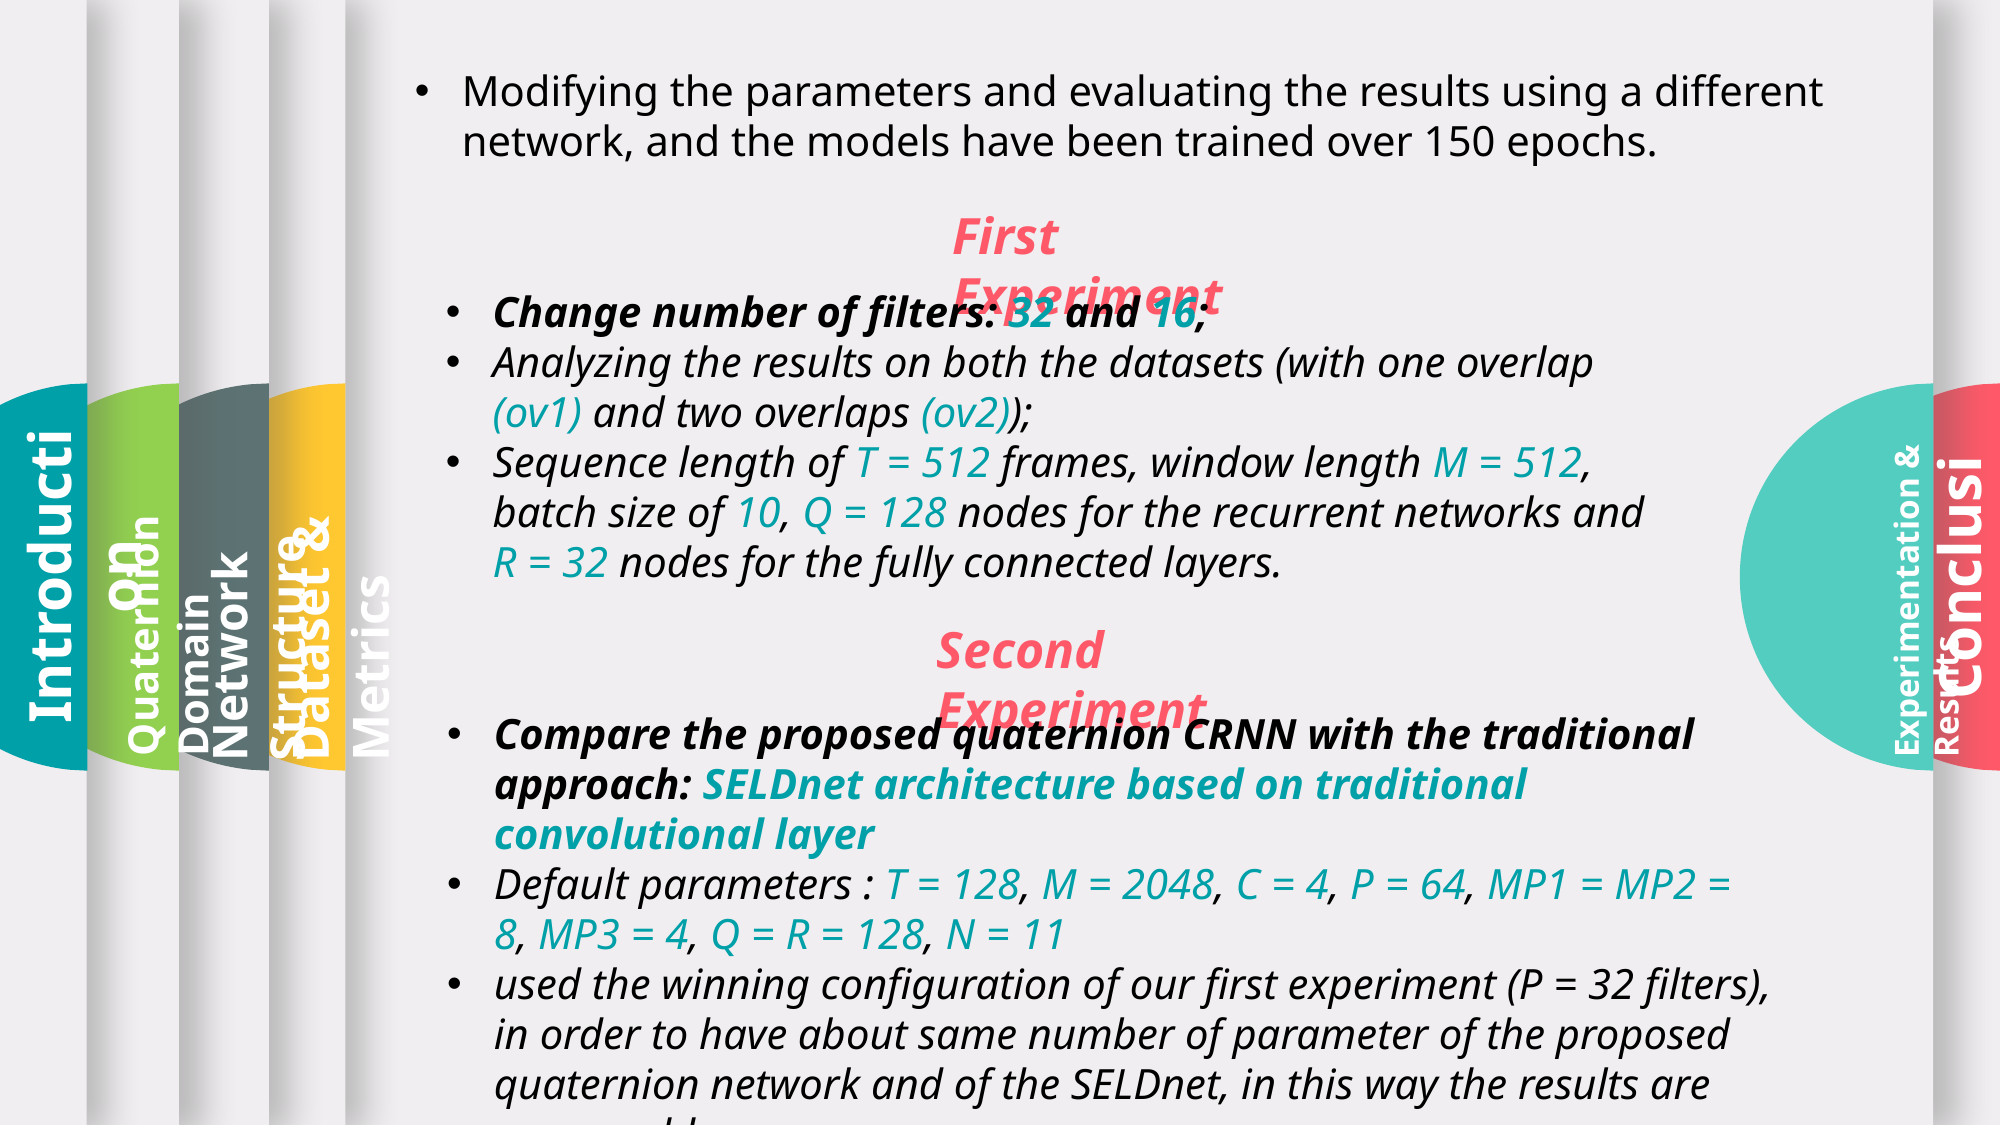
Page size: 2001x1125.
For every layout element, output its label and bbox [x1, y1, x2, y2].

text_box [1934, 0, 2000, 1125]
text_box [88, 0, 179, 1125]
text_box [269, 0, 346, 1125]
text_box [179, 0, 269, 1125]
text_box [346, 0, 1934, 1125]
text_box [0, 0, 88, 1125]
